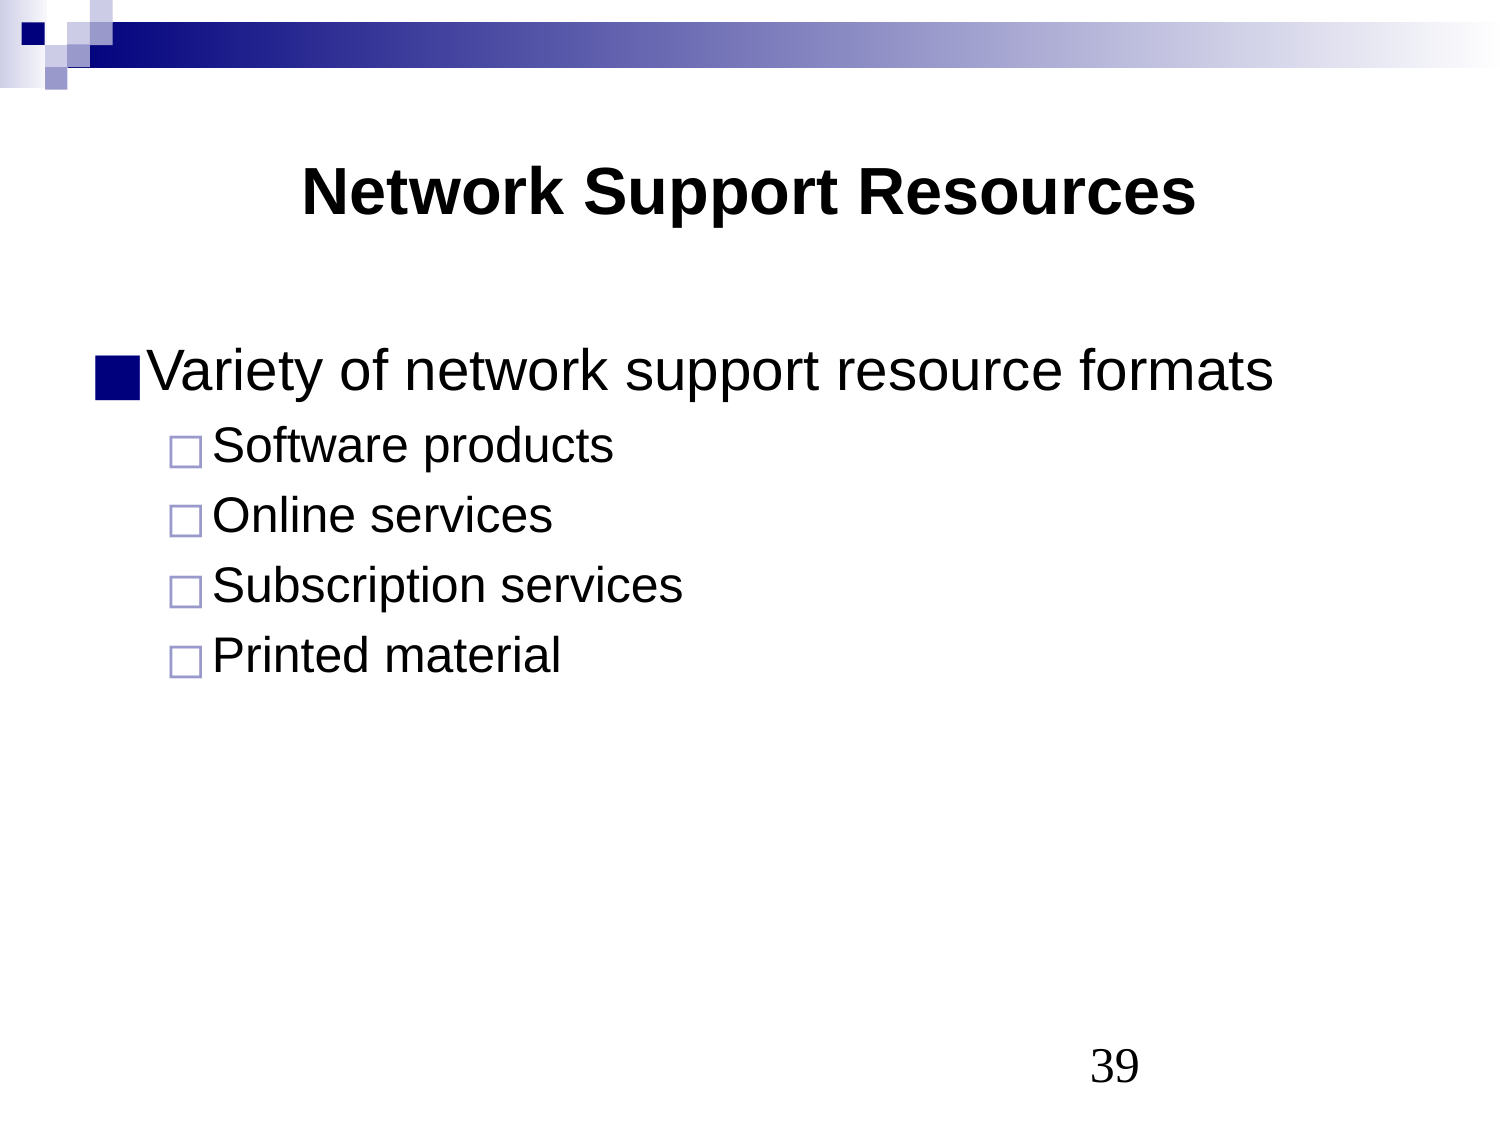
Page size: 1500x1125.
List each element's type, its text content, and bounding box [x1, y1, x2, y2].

slide_number ‹#› [1074, 1025, 1425, 1100]
title Network Support Resources [75, 75, 1425, 300]
list Variety of network support resource formats Software products Online services Subscription services Printed material [75, 324, 1425, 963]
